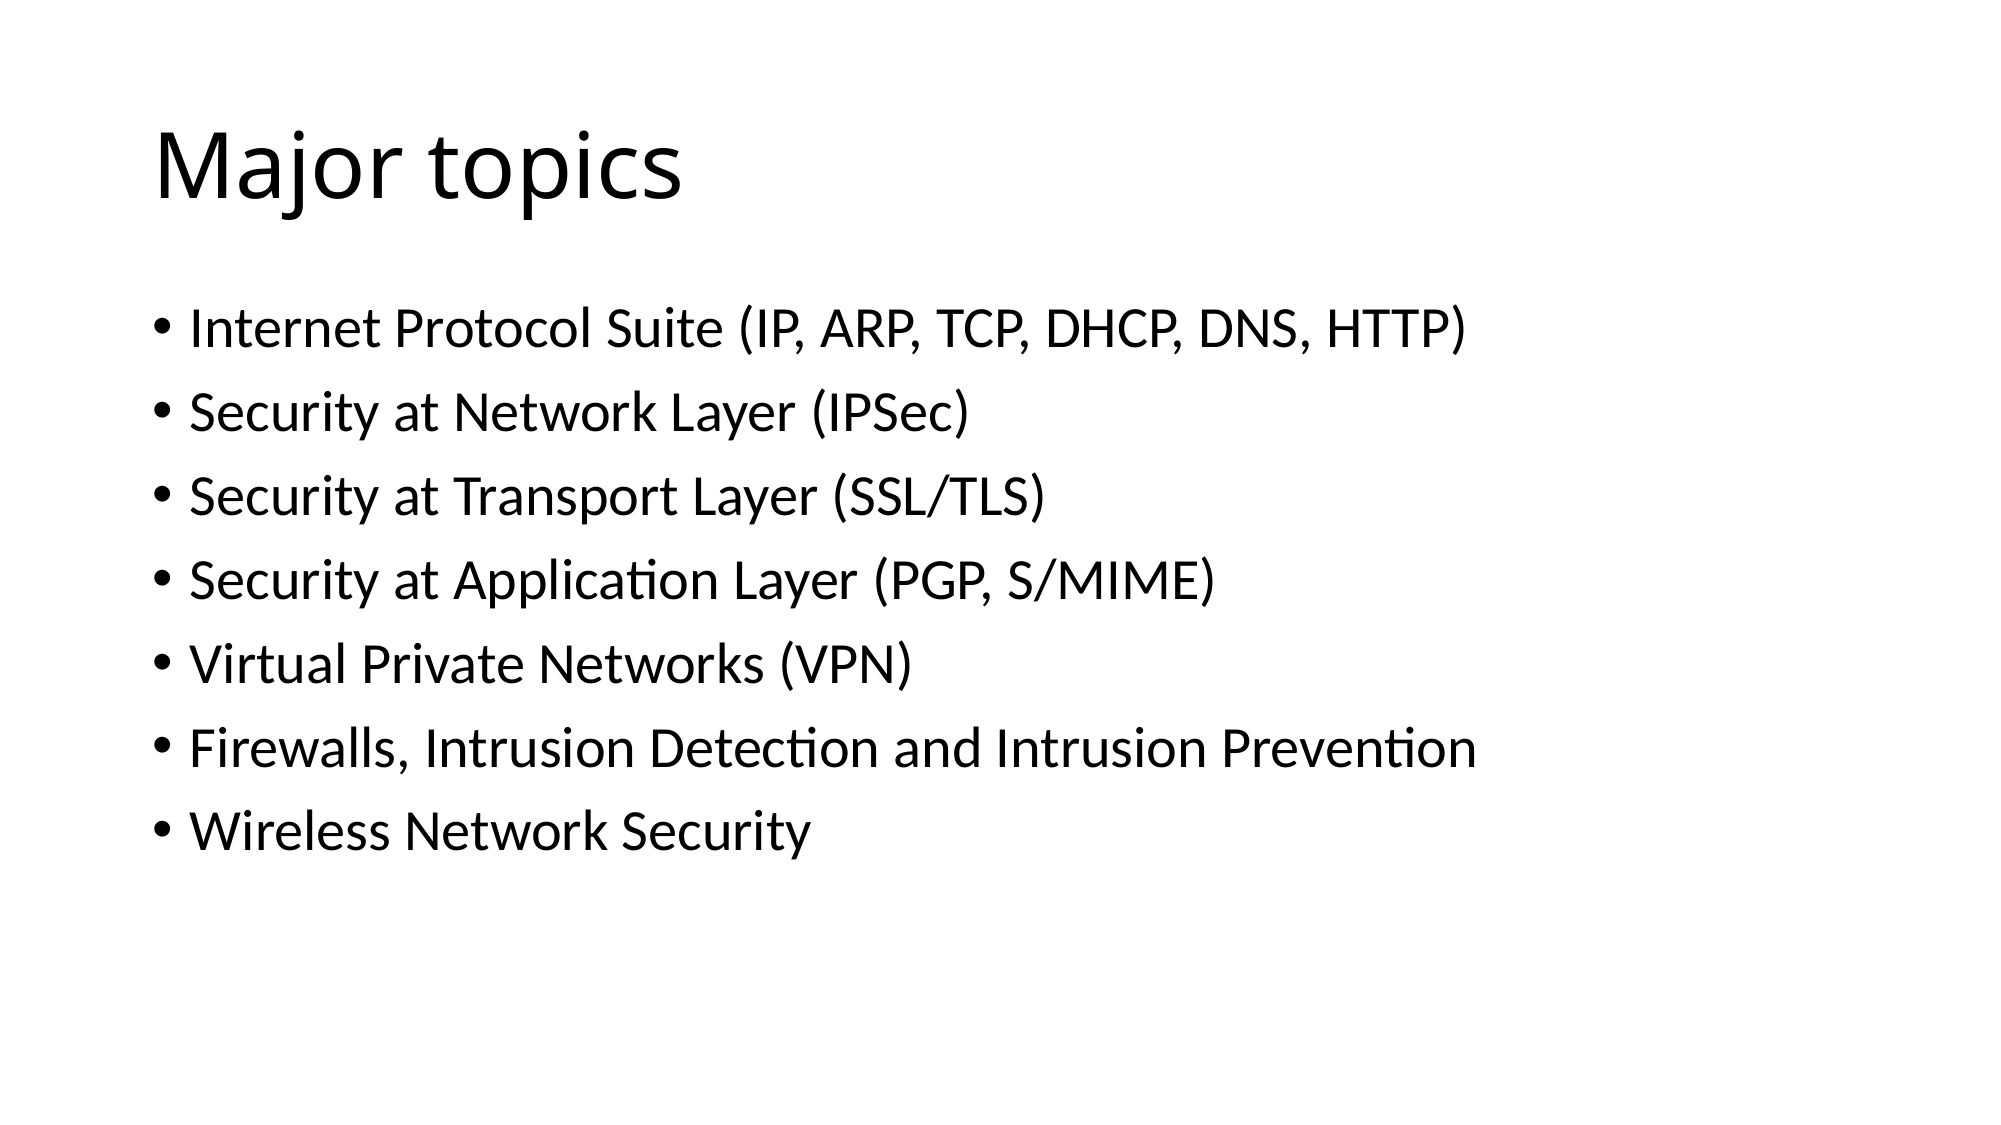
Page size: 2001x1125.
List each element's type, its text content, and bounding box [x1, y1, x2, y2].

title Major topics [137, 59, 1863, 278]
list Internet Protocol Suite (IP, ARP, TCP, DHCP, DNS, HTTP) Security at Network Layer (IPSec) Security at Transport Layer (SSL/TLS) Security at Application Layer (PGP, S/MIME) Virtual Private Networks (VPN) Firewalls, Intrusion Detection and Intrusion Prevention Wireless Network Security [137, 290, 1863, 1004]
